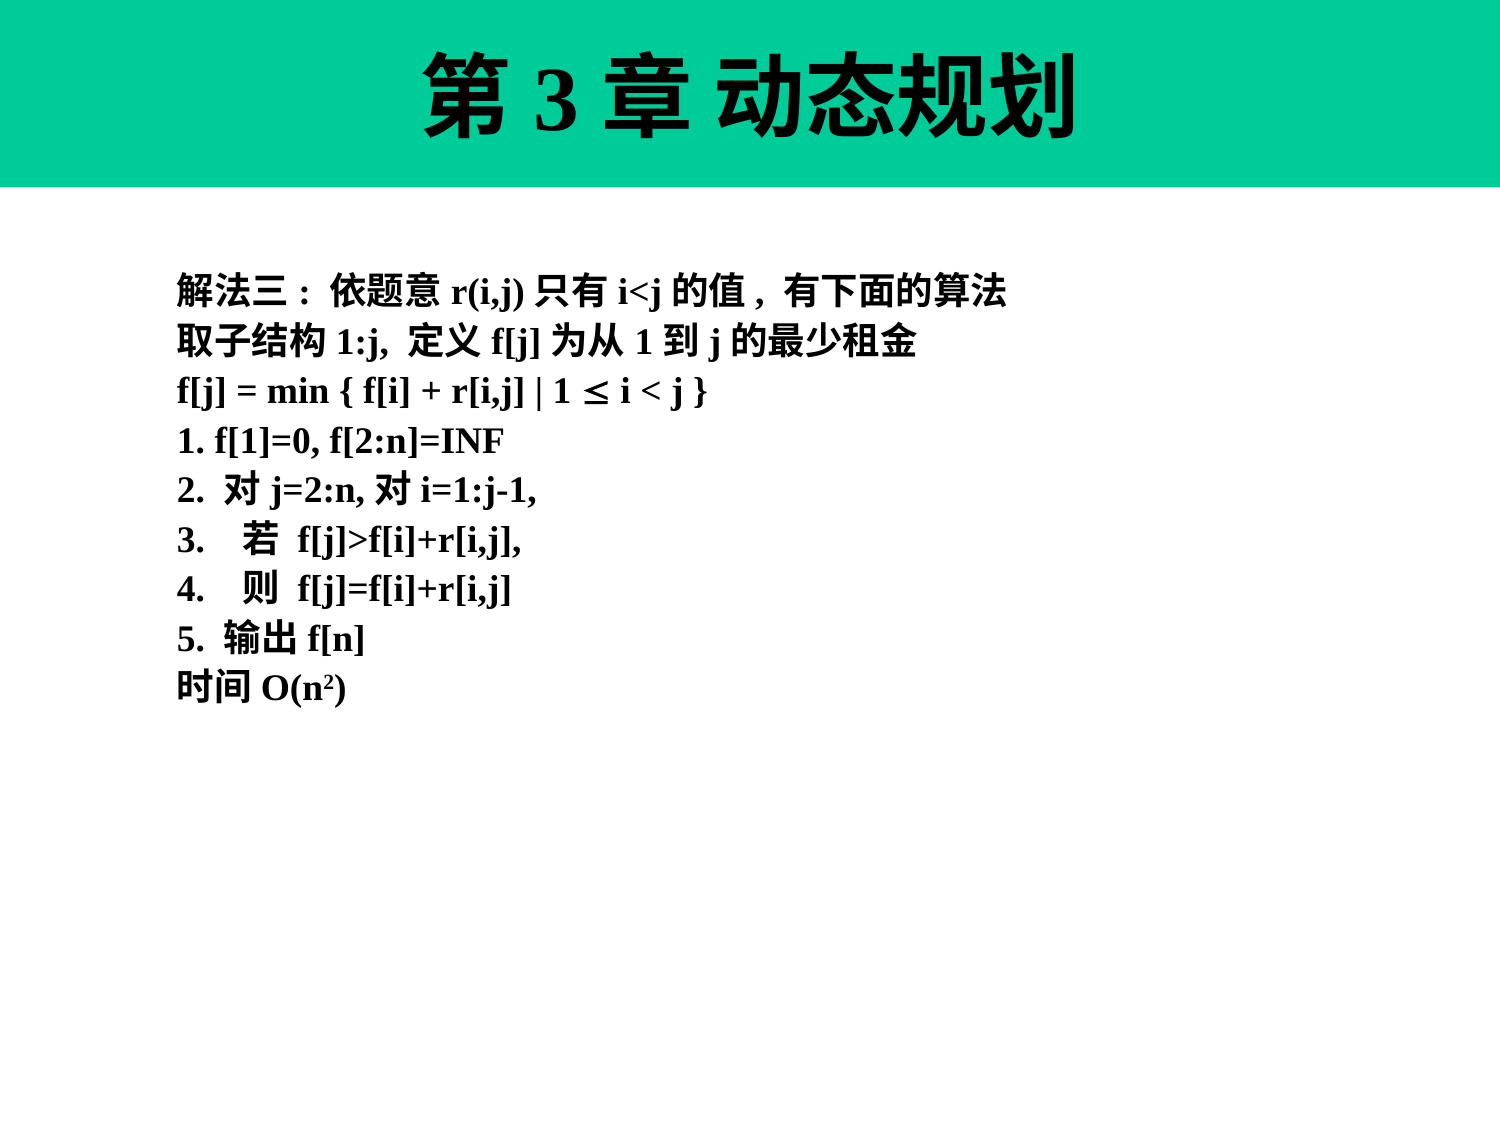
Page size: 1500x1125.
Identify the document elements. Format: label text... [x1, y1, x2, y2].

text_box 解法三: 依题意r(i,j)只有i<j的值, 有下面的算法 取子结构1:j, 定义f[j]为从1到j的最少租金 f[j] = min { f[i] + r[i,j] | 1  i < j } 1. f[1]=0, f[2:n]=INF 2. 对j=2:n,对i=1:j-1, 3. 若 f[j]>f[i]+r[i,j], 4. 则 f[j]=f[i]+r[i,j] 5. 输出f[n] 时间O(n2) [162, 255, 1032, 716]
title 第3章 动态规划 [0, 0, 1500, 188]
